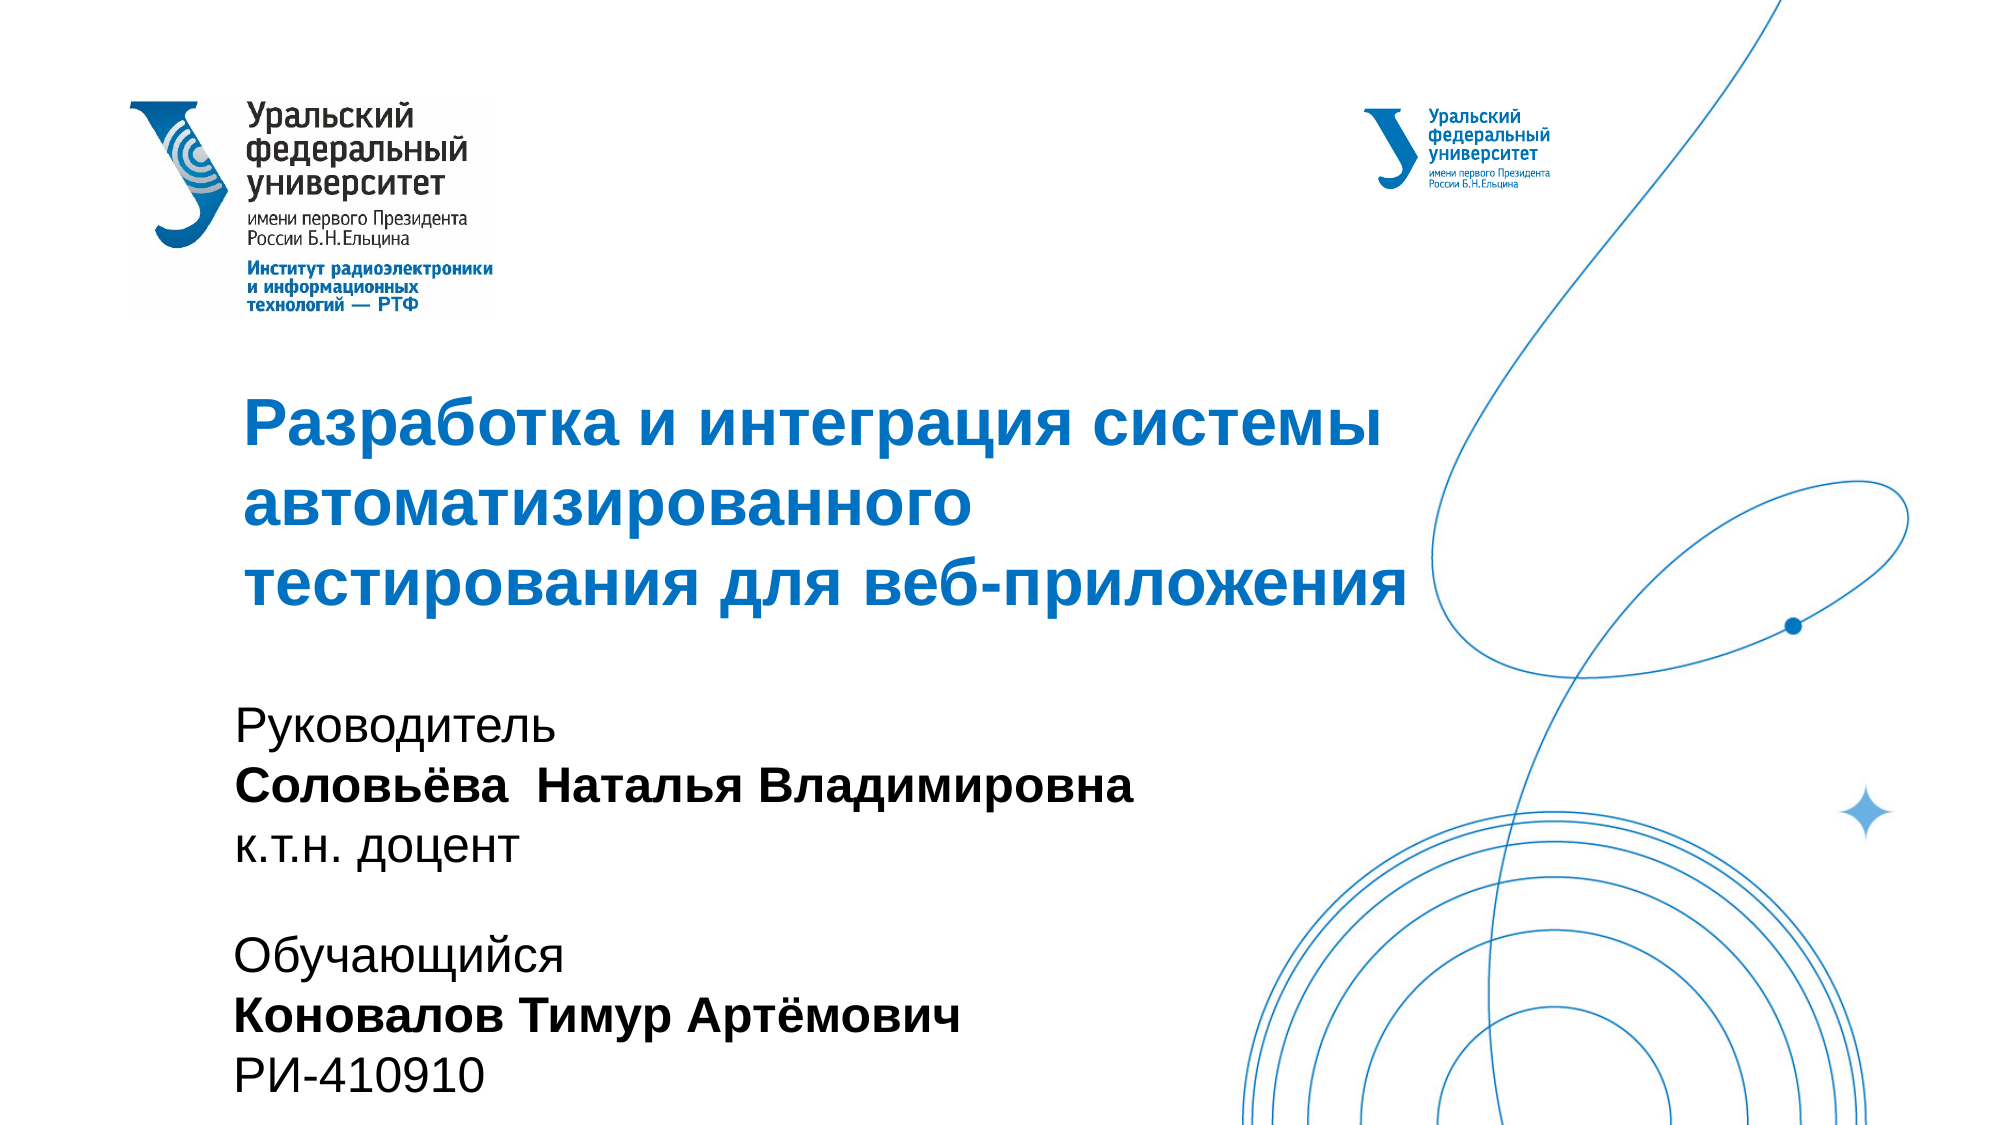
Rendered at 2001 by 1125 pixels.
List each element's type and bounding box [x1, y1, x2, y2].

text_box [1363, 107, 1551, 191]
picture [7, 0, 2000, 1125]
